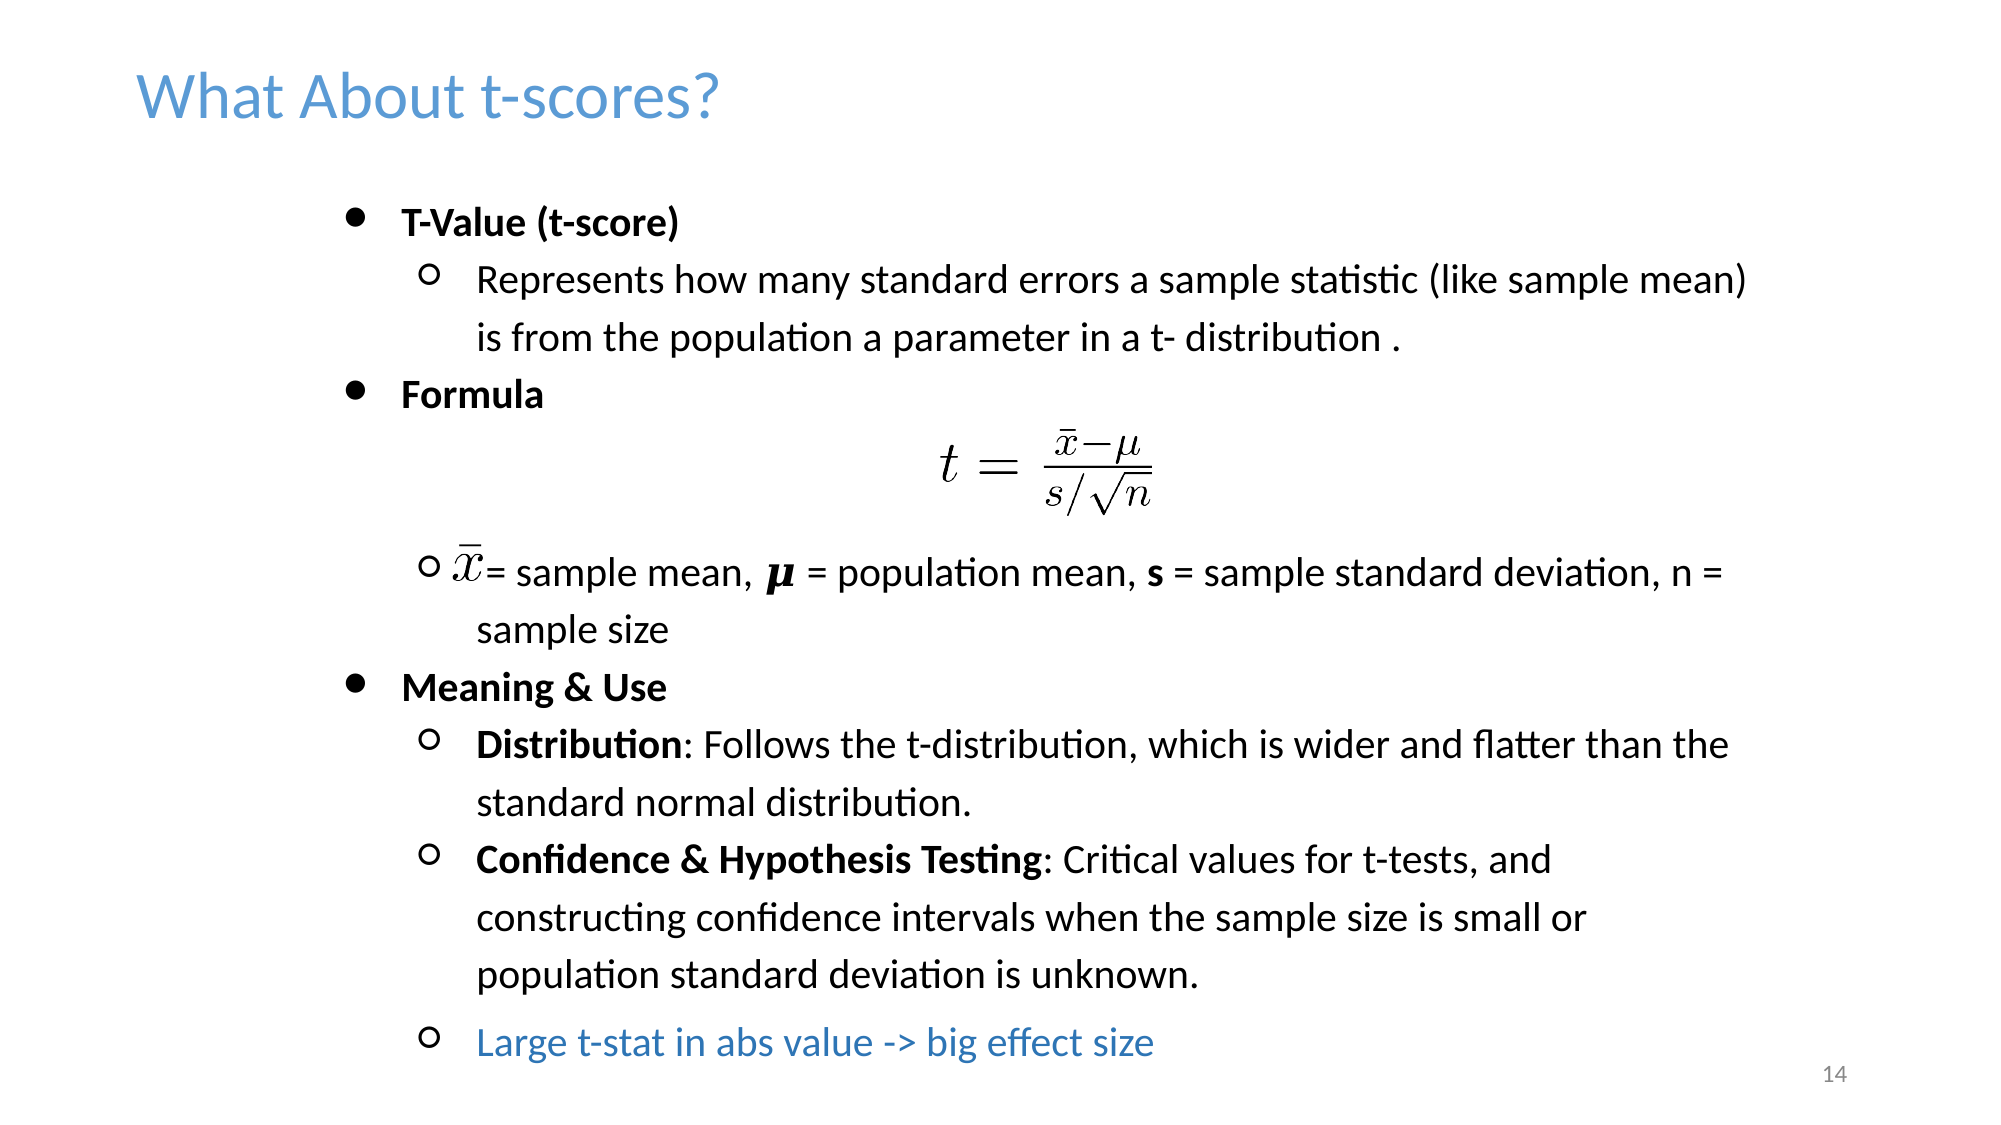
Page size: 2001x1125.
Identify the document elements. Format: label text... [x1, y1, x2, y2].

picture [451, 543, 484, 581]
text_box What About t-scores? [0, 22, 1863, 172]
picture [940, 429, 1152, 516]
text_box T-Value (t-score) Represents how many standard errors a sample statistic (like sample mean) is from the population a parameter in a t- distribution . Formula = sample mean, 𝝁 = population mean, s = sample standard deviation, n = sample size Meaning & Use Distribution: Follows the t-distribution, which is wider and flatter than the standard normal distribution. Confidence & Hypothesis Testing: Critical values for t-tests, and constructing confidence intervals when the sample size is small or population standard deviation is unknown. Large t-stat in abs value -> big effect size [311, 171, 1781, 542]
slide_number ‹#› [1412, 1042, 1863, 1103]
